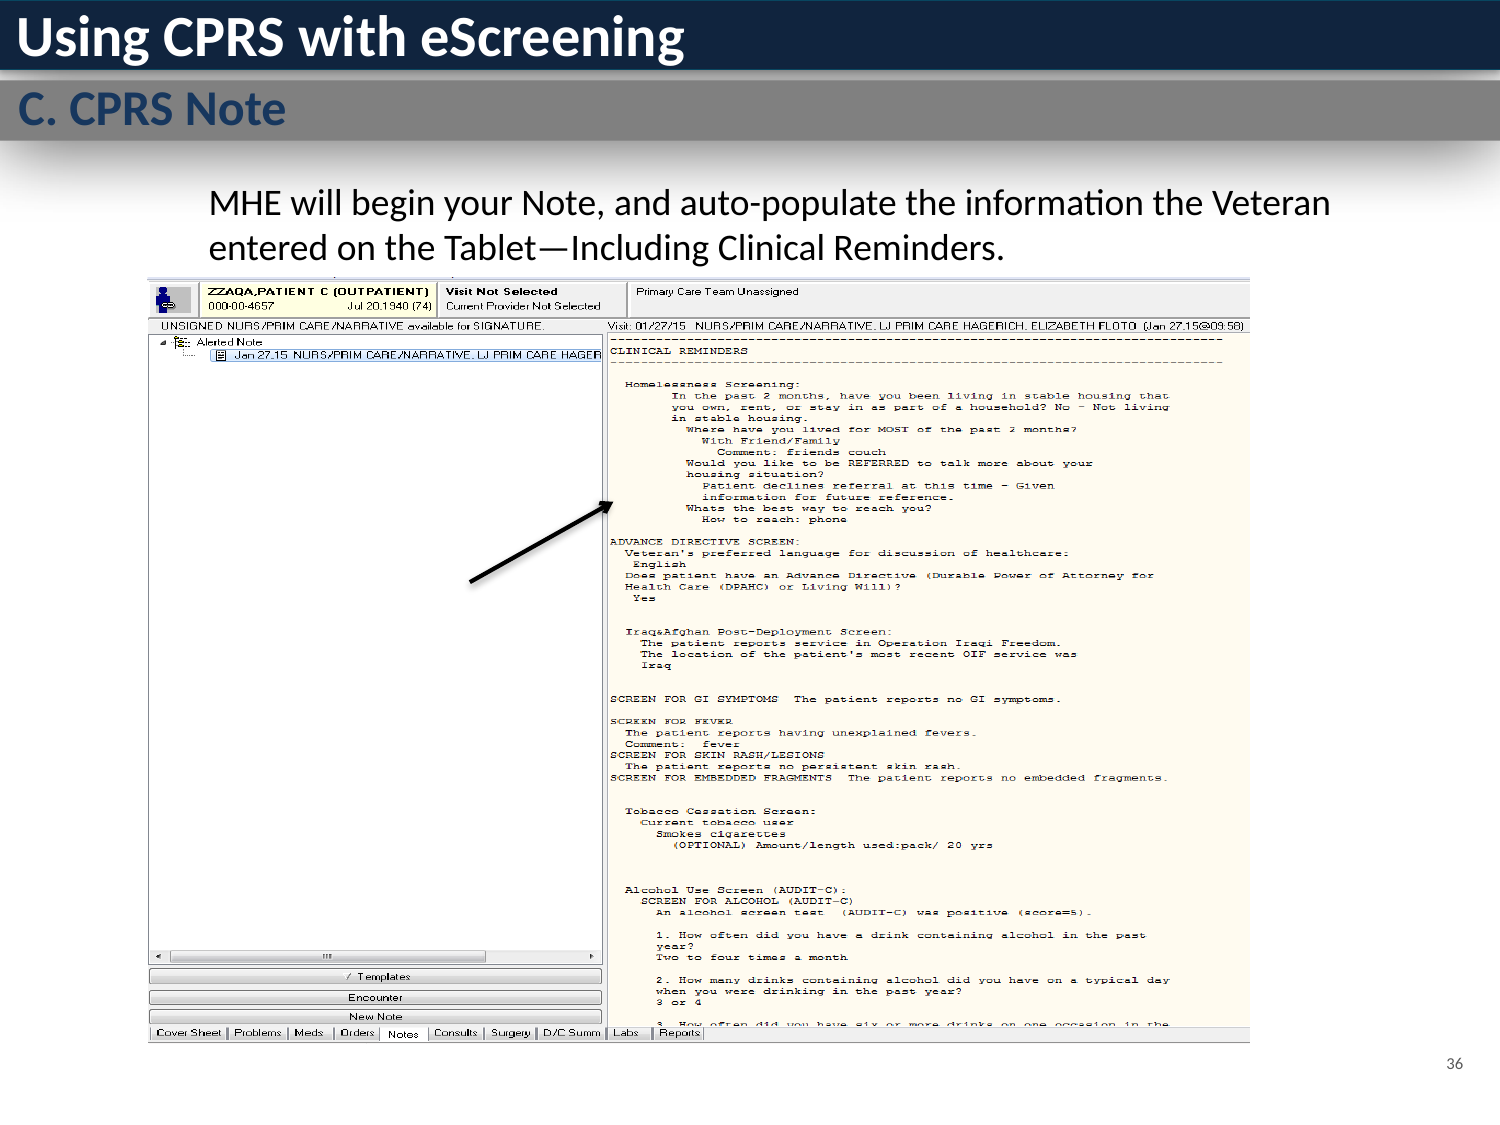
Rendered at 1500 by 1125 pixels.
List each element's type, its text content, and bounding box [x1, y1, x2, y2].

picture [147, 276, 1250, 1045]
text_box MHE will begin your Note, and auto-populate the information the Veteran entered on the Tablet—Including Clinical Reminders. [193, 171, 1404, 276]
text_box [469, 501, 614, 583]
list [75, 187, 1425, 1093]
title Using CPRS with eScreening [1, 4, 1447, 63]
list C. CPRS Note [3, 68, 1425, 155]
slide_number 36 [1403, 1032, 1479, 1093]
